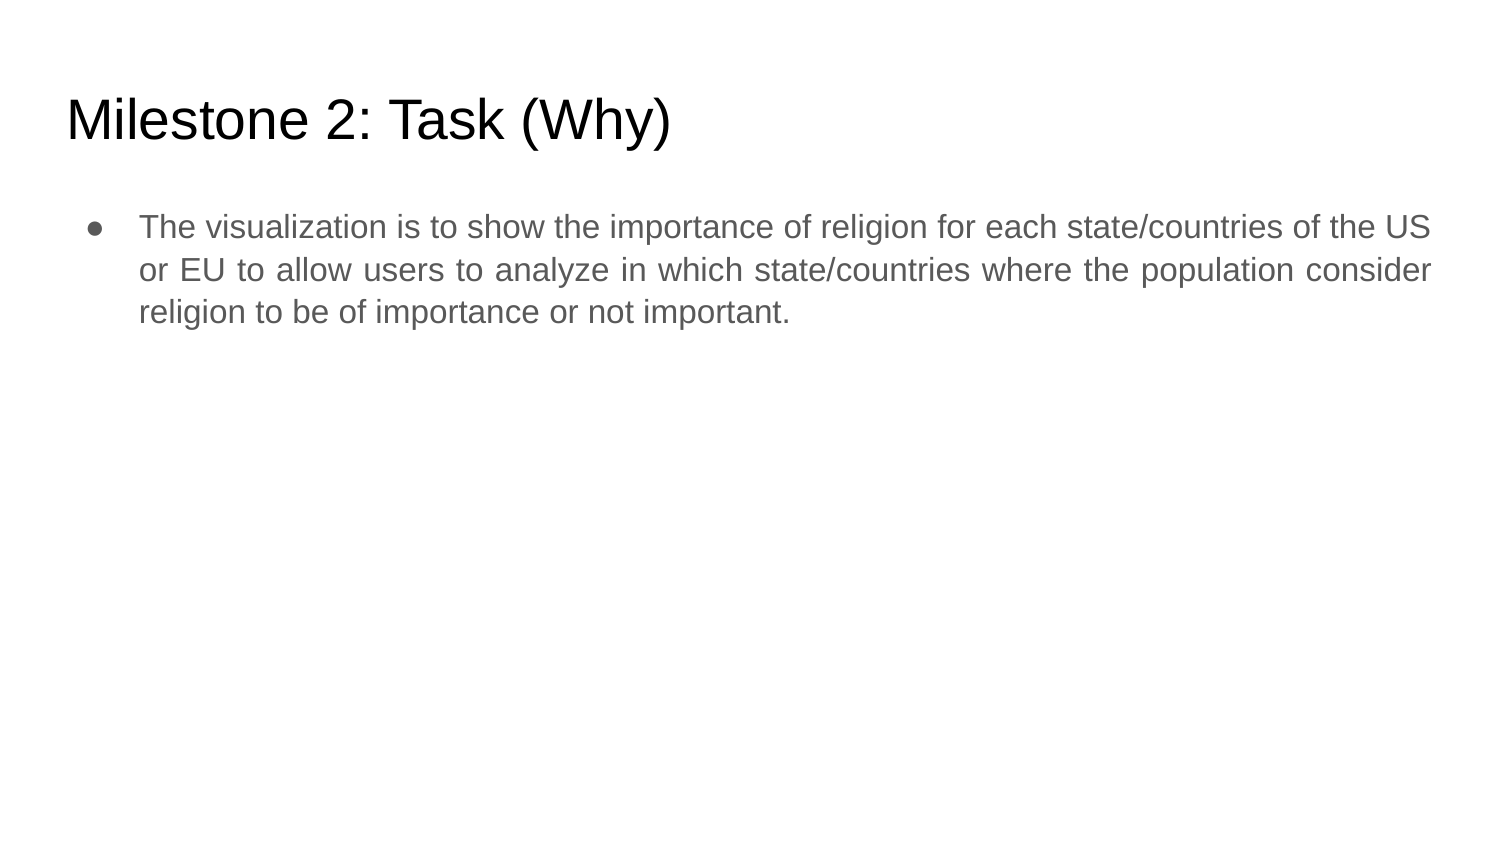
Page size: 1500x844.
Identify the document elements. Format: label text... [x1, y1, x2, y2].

list The visualization is to show the importance of religion for each state/countries of the US or EU to allow users to analyze in which state/countries where the population consider religion to be of importance or not important. [48, 187, 1449, 749]
title Milestone 2: Task (Why) [51, 72, 1449, 167]
